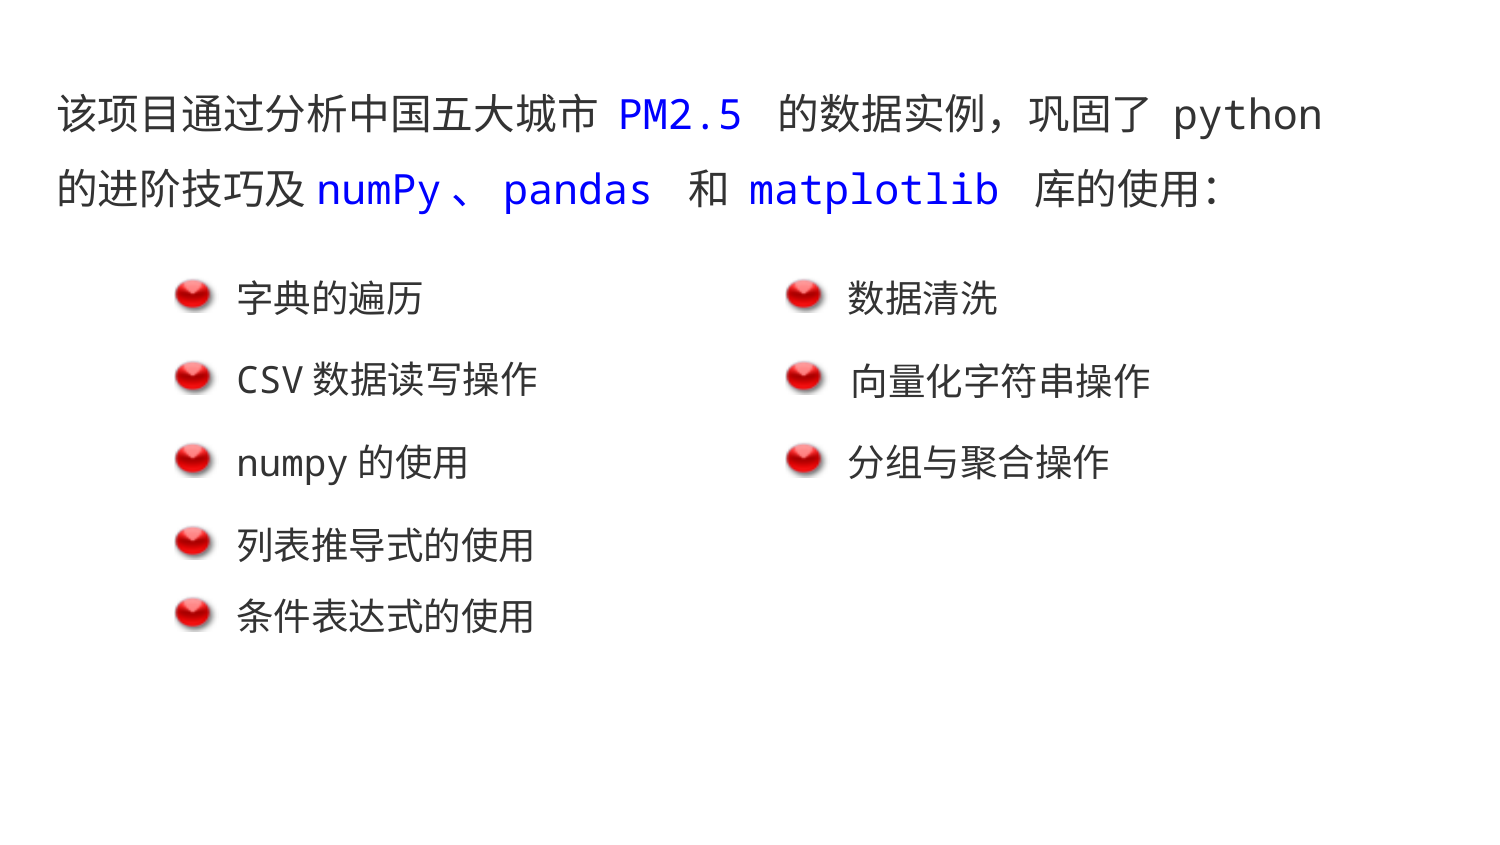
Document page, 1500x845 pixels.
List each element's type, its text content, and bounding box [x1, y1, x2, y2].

text_box 条件表达式的使用 [221, 563, 568, 646]
picture [785, 357, 830, 395]
picture [174, 276, 219, 314]
text_box 字典的遍历 [221, 244, 568, 326]
text_box 该项目通过分析中国五大城市 PM2.5 的数据实例，巩固了 python 的进阶技巧及numPy、pandas 和 matplotlib 库的使用： [41, 55, 1413, 220]
text_box CSV数据读写操作 [221, 326, 627, 409]
picture [174, 357, 219, 395]
picture [785, 276, 830, 314]
text_box 列表推导式的使用 [221, 491, 651, 574]
picture [174, 594, 219, 632]
text_box numpy的使用 [221, 409, 674, 492]
picture [174, 523, 219, 561]
picture [174, 440, 219, 478]
text_box 向量化字符串操作 [835, 328, 1241, 409]
text_box 数据清洗 [832, 244, 1179, 328]
picture [785, 440, 830, 478]
text_box 分组与聚合操作 [832, 409, 1285, 492]
